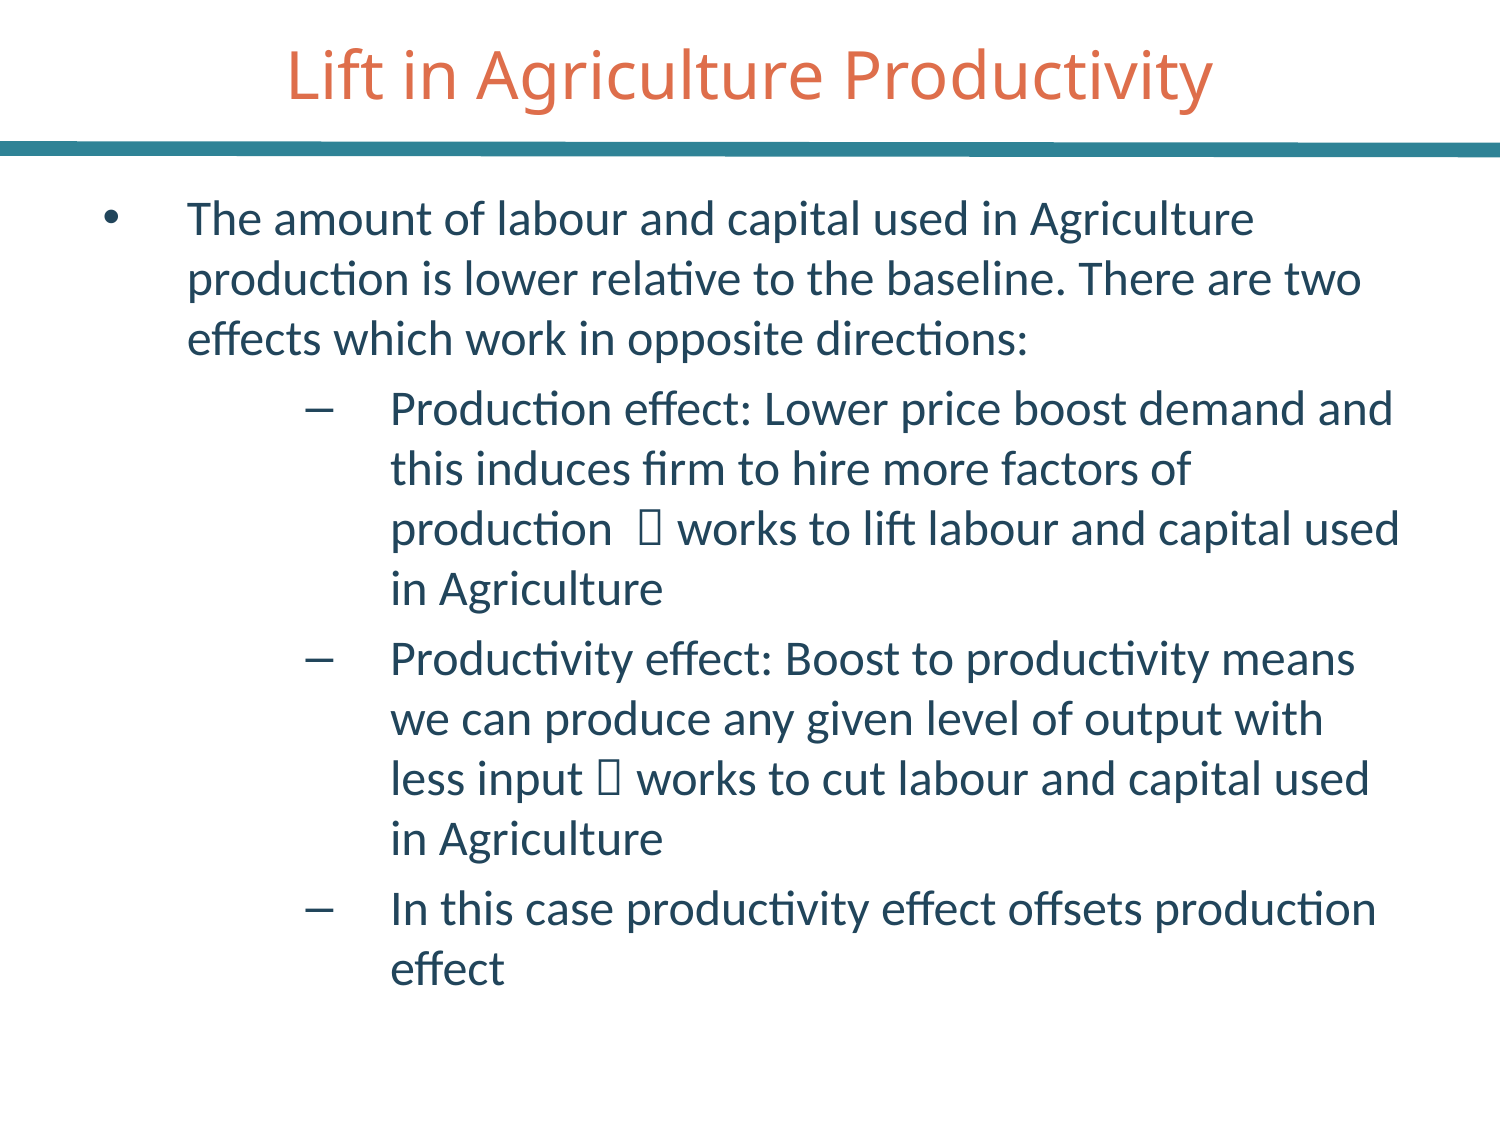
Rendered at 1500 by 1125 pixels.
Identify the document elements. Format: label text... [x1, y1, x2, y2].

list The amount of labour and capital used in Agriculture production is lower relative to the baseline. There are two effects which work in opposite directions: Production effect: Lower price boost demand and this induces firm to hire more factors of production  works to lift labour and capital used in Agriculture Productivity effect: Boost to productivity means we can produce any given level of output with less input  works to cut labour and capital used in Agriculture In this case productivity effect offsets production effect [75, 178, 1425, 1046]
title Lift in Agriculture Productivity [75, 24, 1425, 121]
